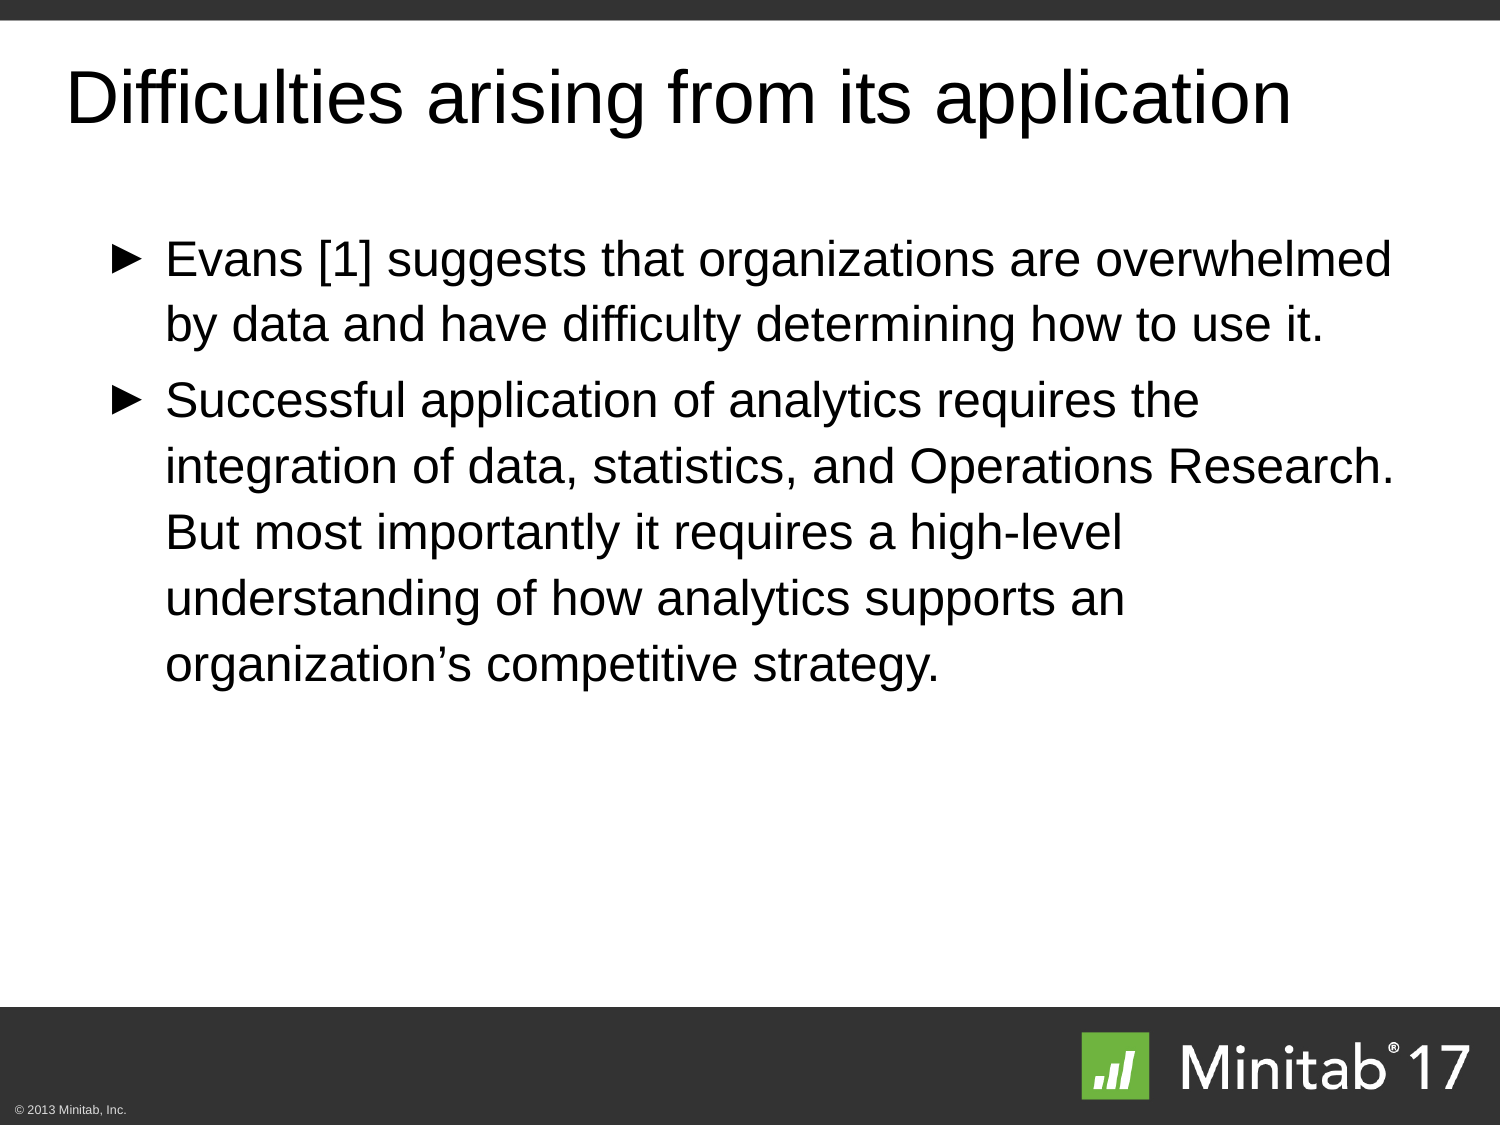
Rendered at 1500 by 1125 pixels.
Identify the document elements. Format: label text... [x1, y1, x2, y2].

list Evans [1] suggests that organizations are overwhelmed by data and have difficulty determining how to use it. Successful application of analytics requires the integration of data, statistics, and Operations Research. But most importantly it requires a high-level understanding of how analytics supports an organization’s competitive strategy. [49, 212, 1452, 939]
picture [0, 0, 1500, 1125]
title Difficulties arising from its application [49, 37, 1447, 151]
